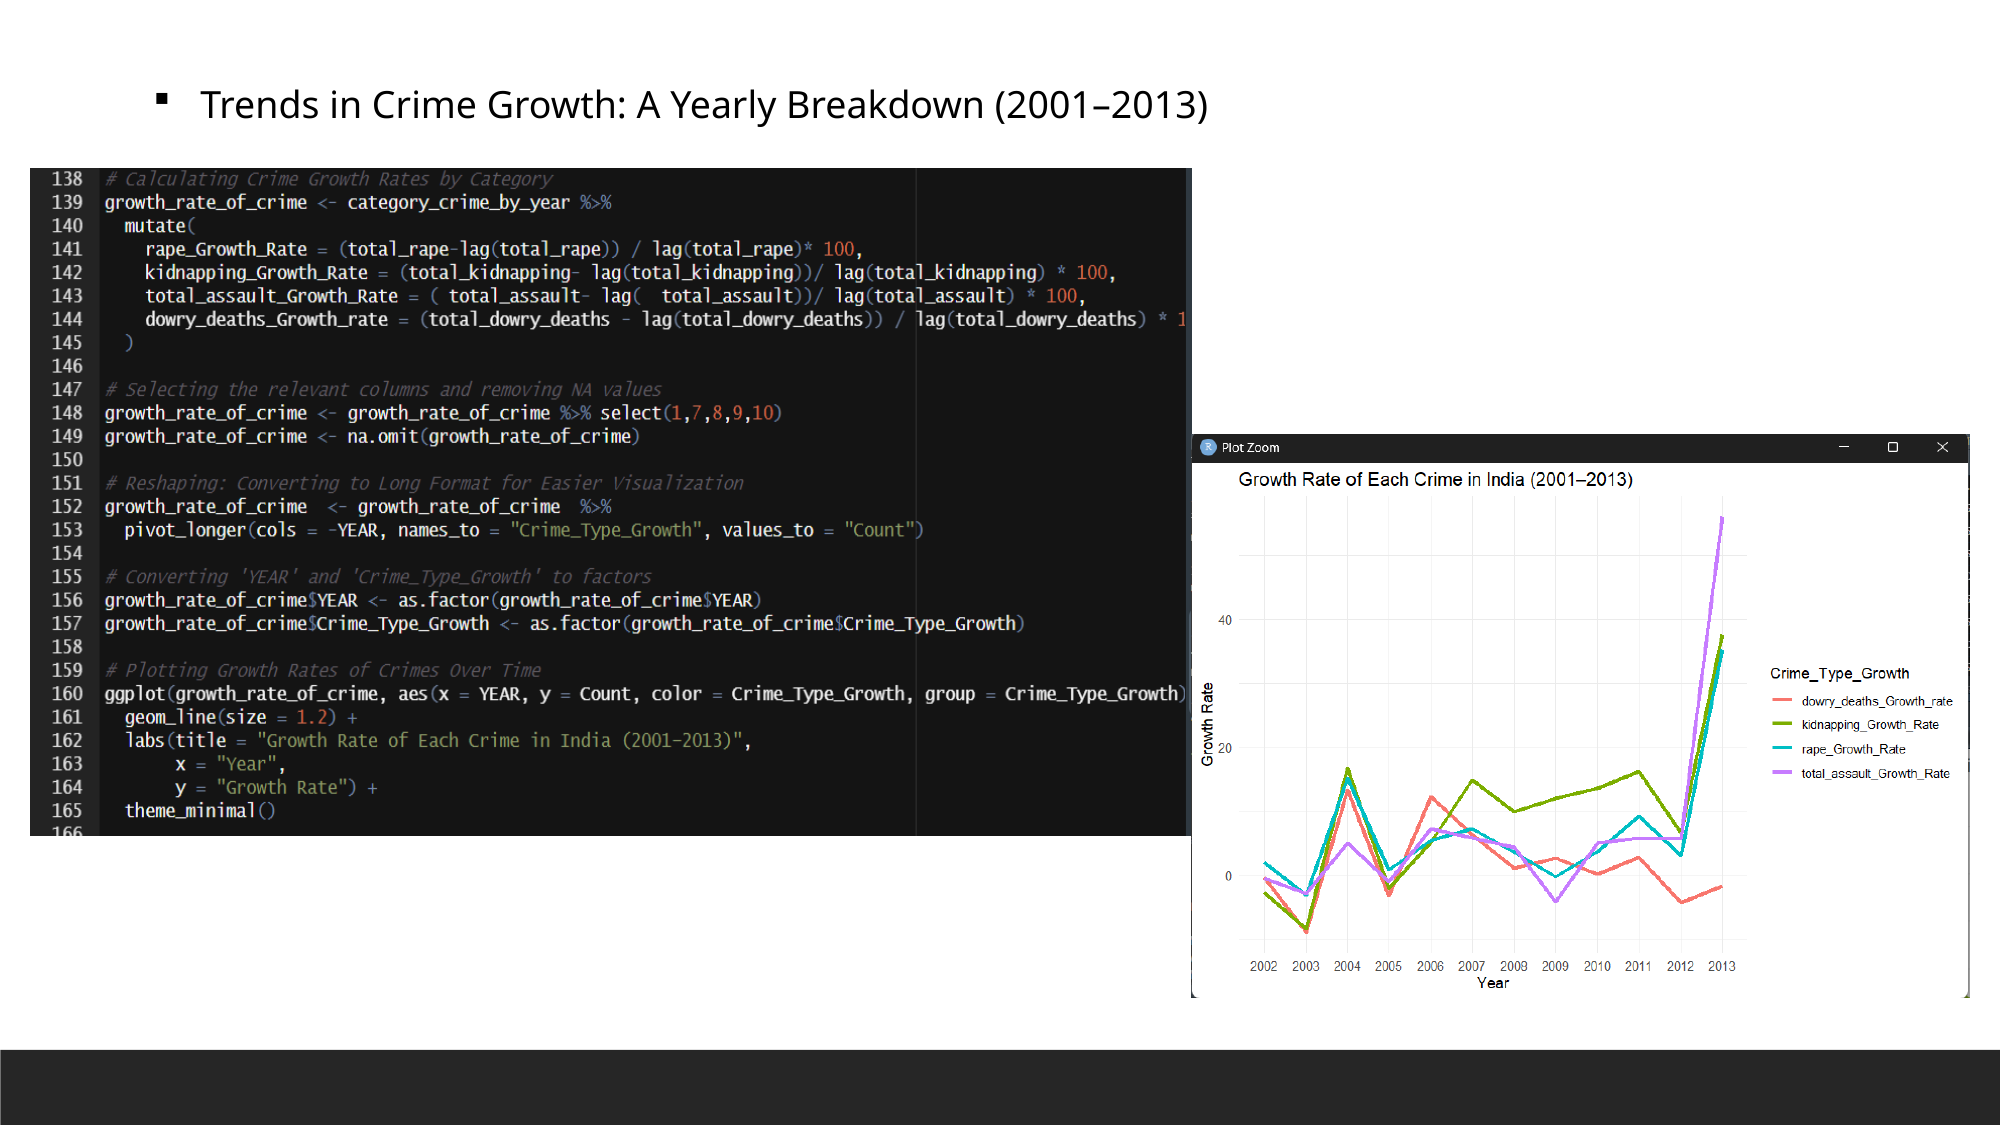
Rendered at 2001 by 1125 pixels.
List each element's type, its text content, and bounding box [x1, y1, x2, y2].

picture [29, 167, 1970, 999]
text_box Trends in Crime Growth: A Yearly Breakdown (2001–2013) [137, 60, 1409, 148]
